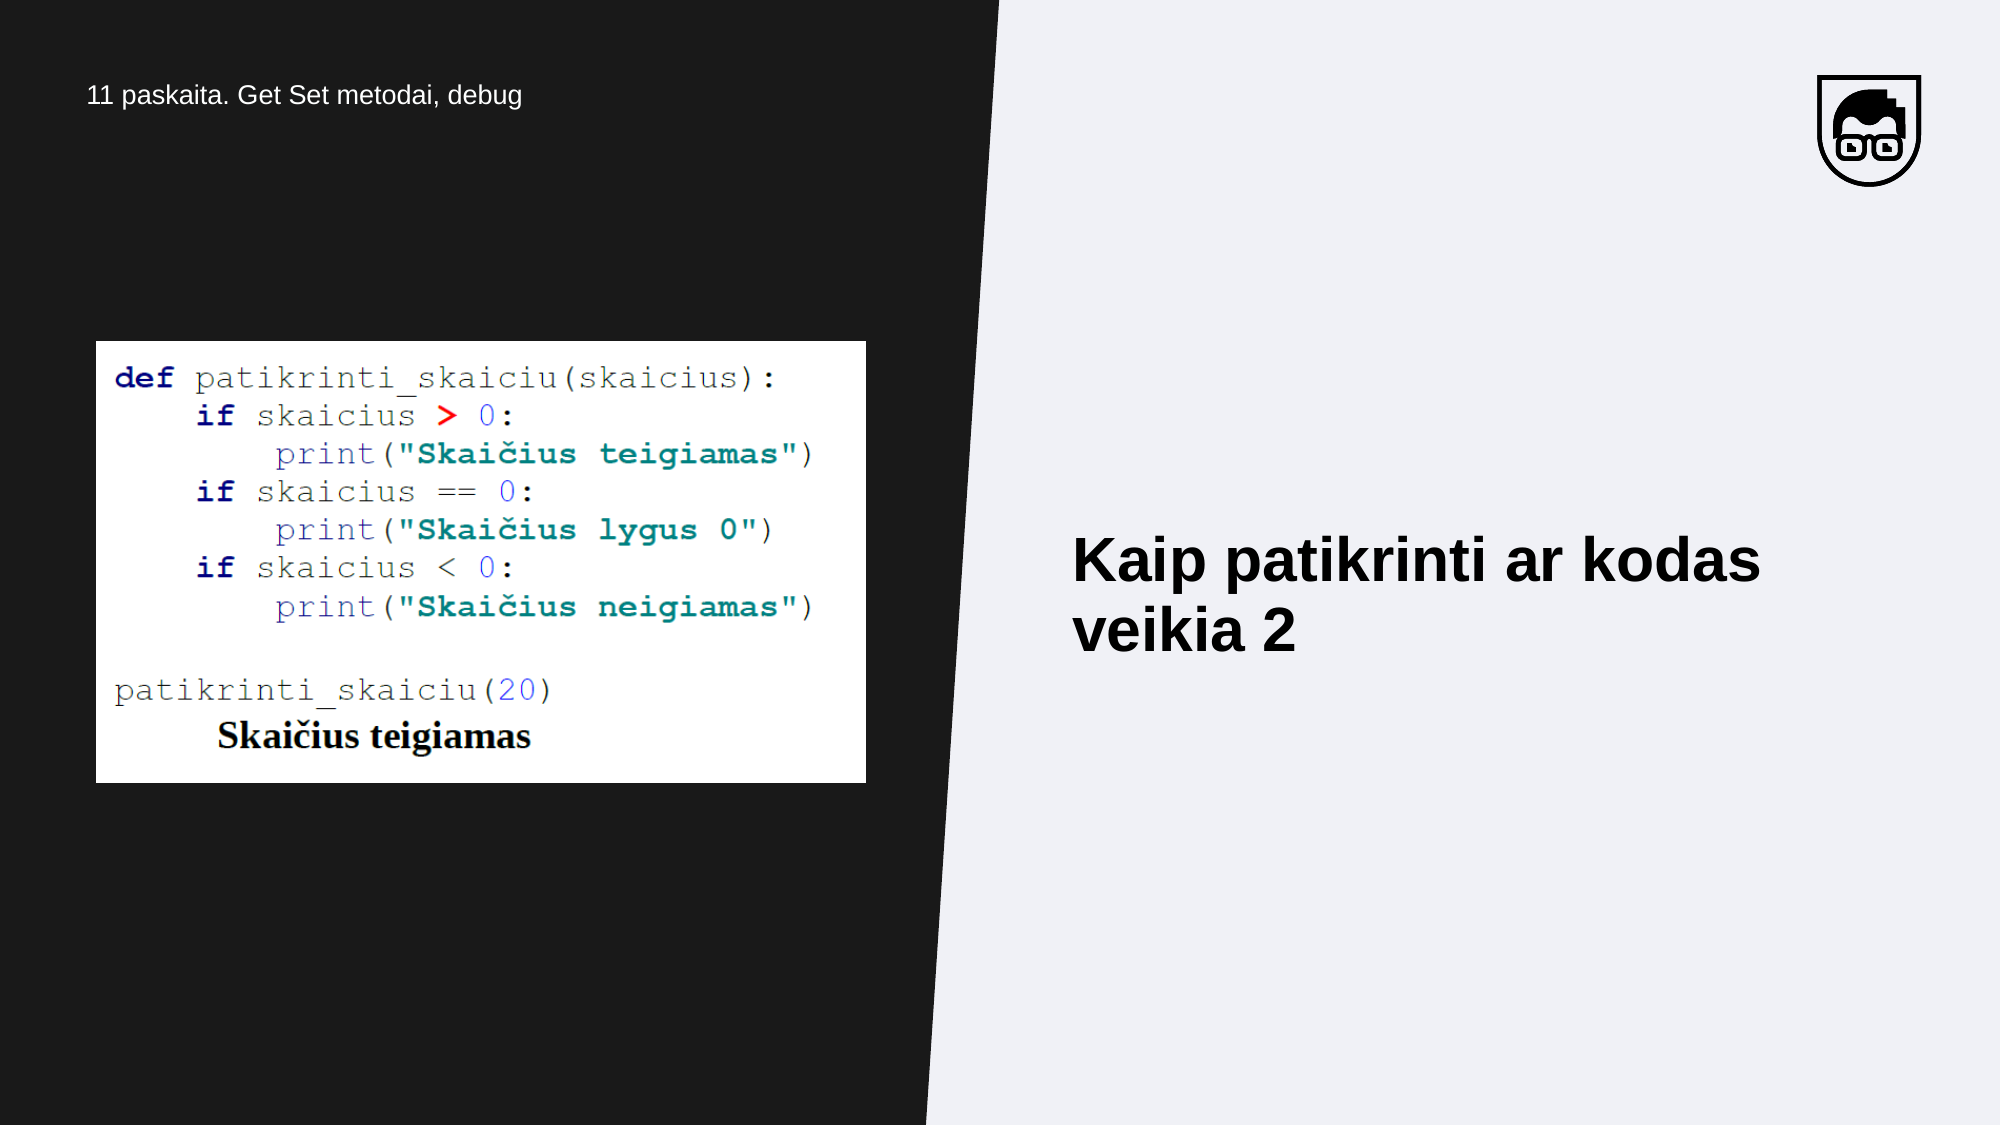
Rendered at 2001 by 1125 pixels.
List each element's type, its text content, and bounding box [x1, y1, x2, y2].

text_box 11 paskaita. Get Set metodai, debug [78, 75, 1000, 150]
picture [95, 341, 866, 784]
text_box Kaip patikrinti ar kodas veikia 2 [1064, 517, 1910, 742]
